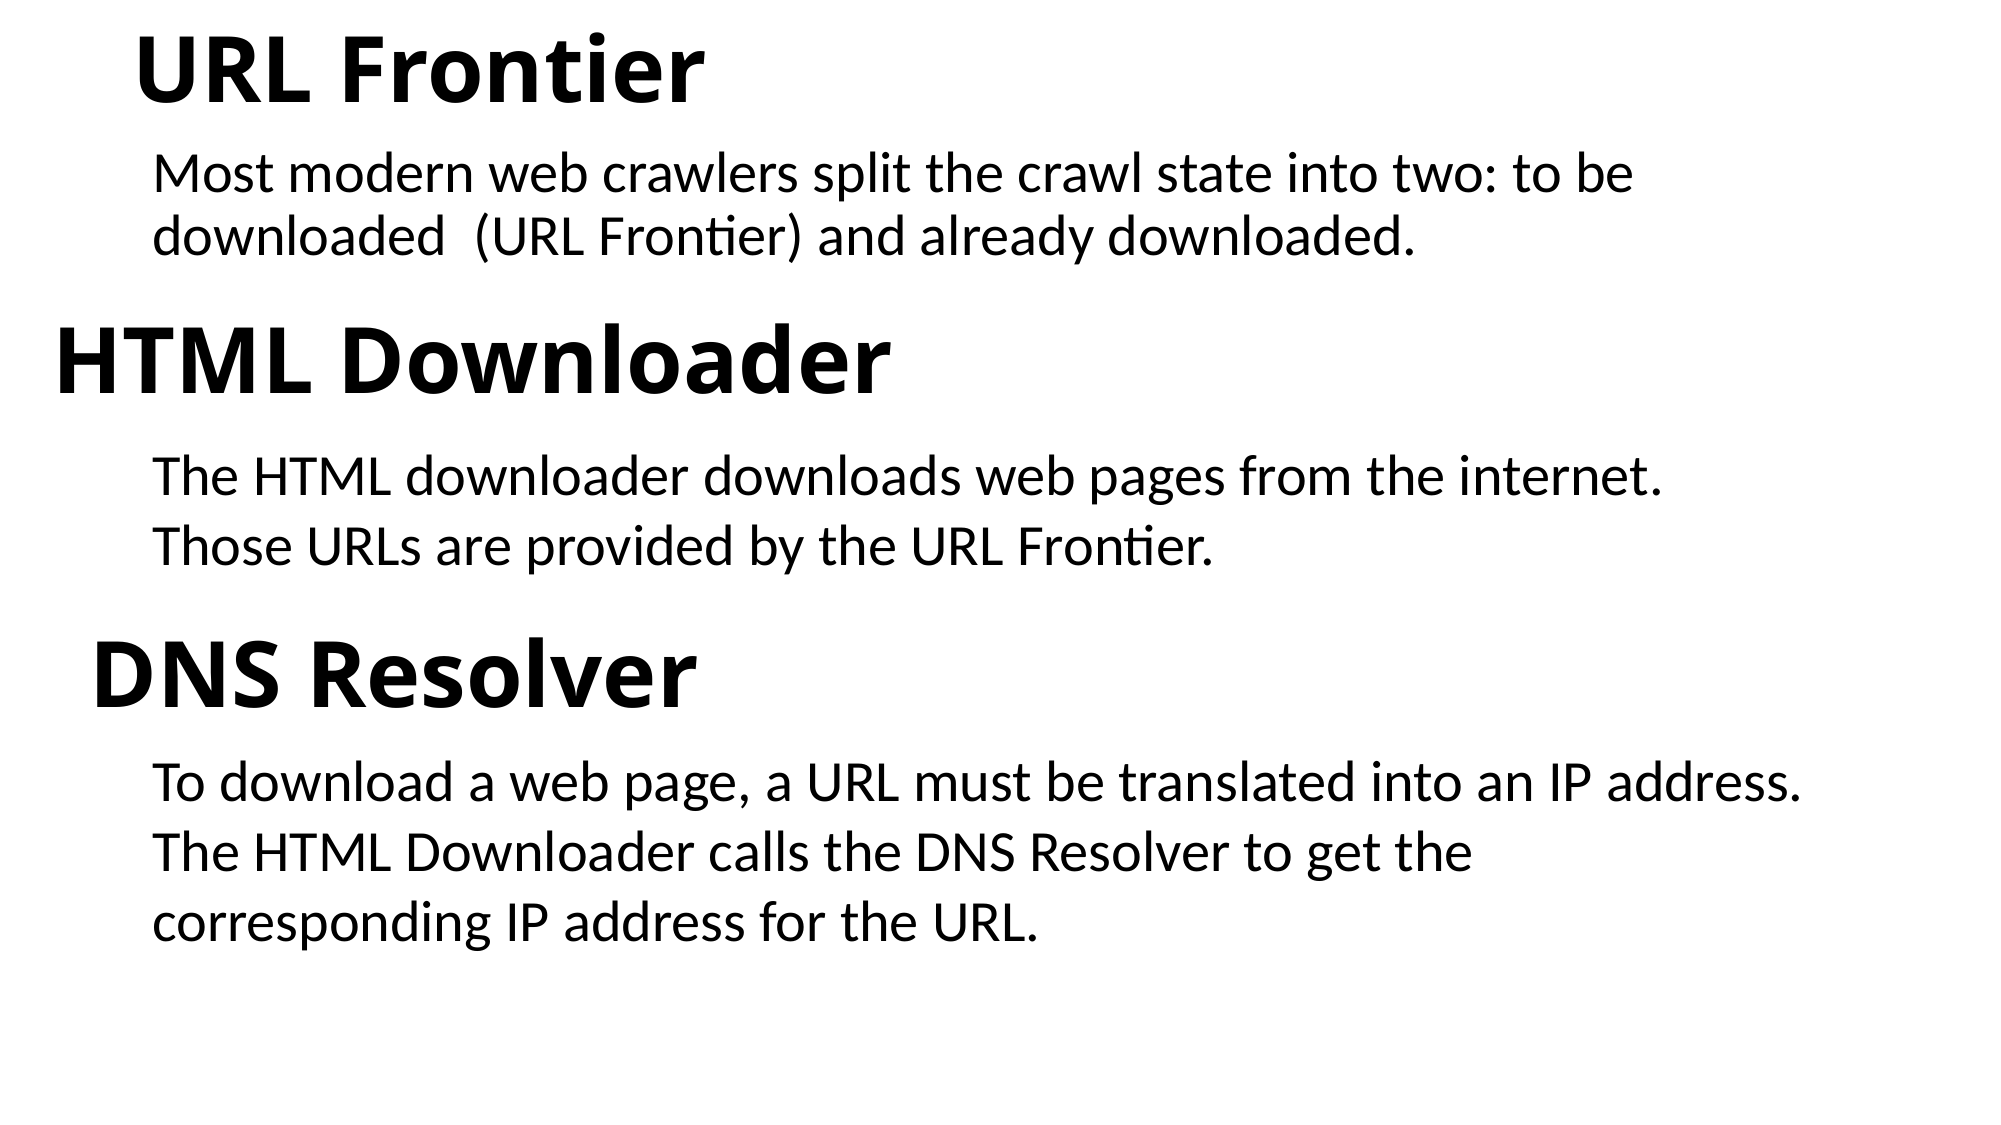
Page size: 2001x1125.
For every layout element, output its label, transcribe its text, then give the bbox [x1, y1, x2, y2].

text_box To download a web page, a URL must be translated into an IP address. The HTML Downloader calls the DNS Resolver to get the corresponding IP address for the URL. [137, 736, 1843, 961]
text_box HTML Downloader [37, 306, 909, 421]
list Most modern web crawlers split the crawl state into two: to be downloaded (URL Frontier) and already downloaded. [137, 135, 1863, 321]
text_box The HTML downloader downloads web pages from the internet. Those URLs are provided by the URL Frontier. [137, 429, 1817, 585]
text_box DNS Resolver [74, 621, 715, 735]
title URL Frontier [117, 2, 1843, 143]
